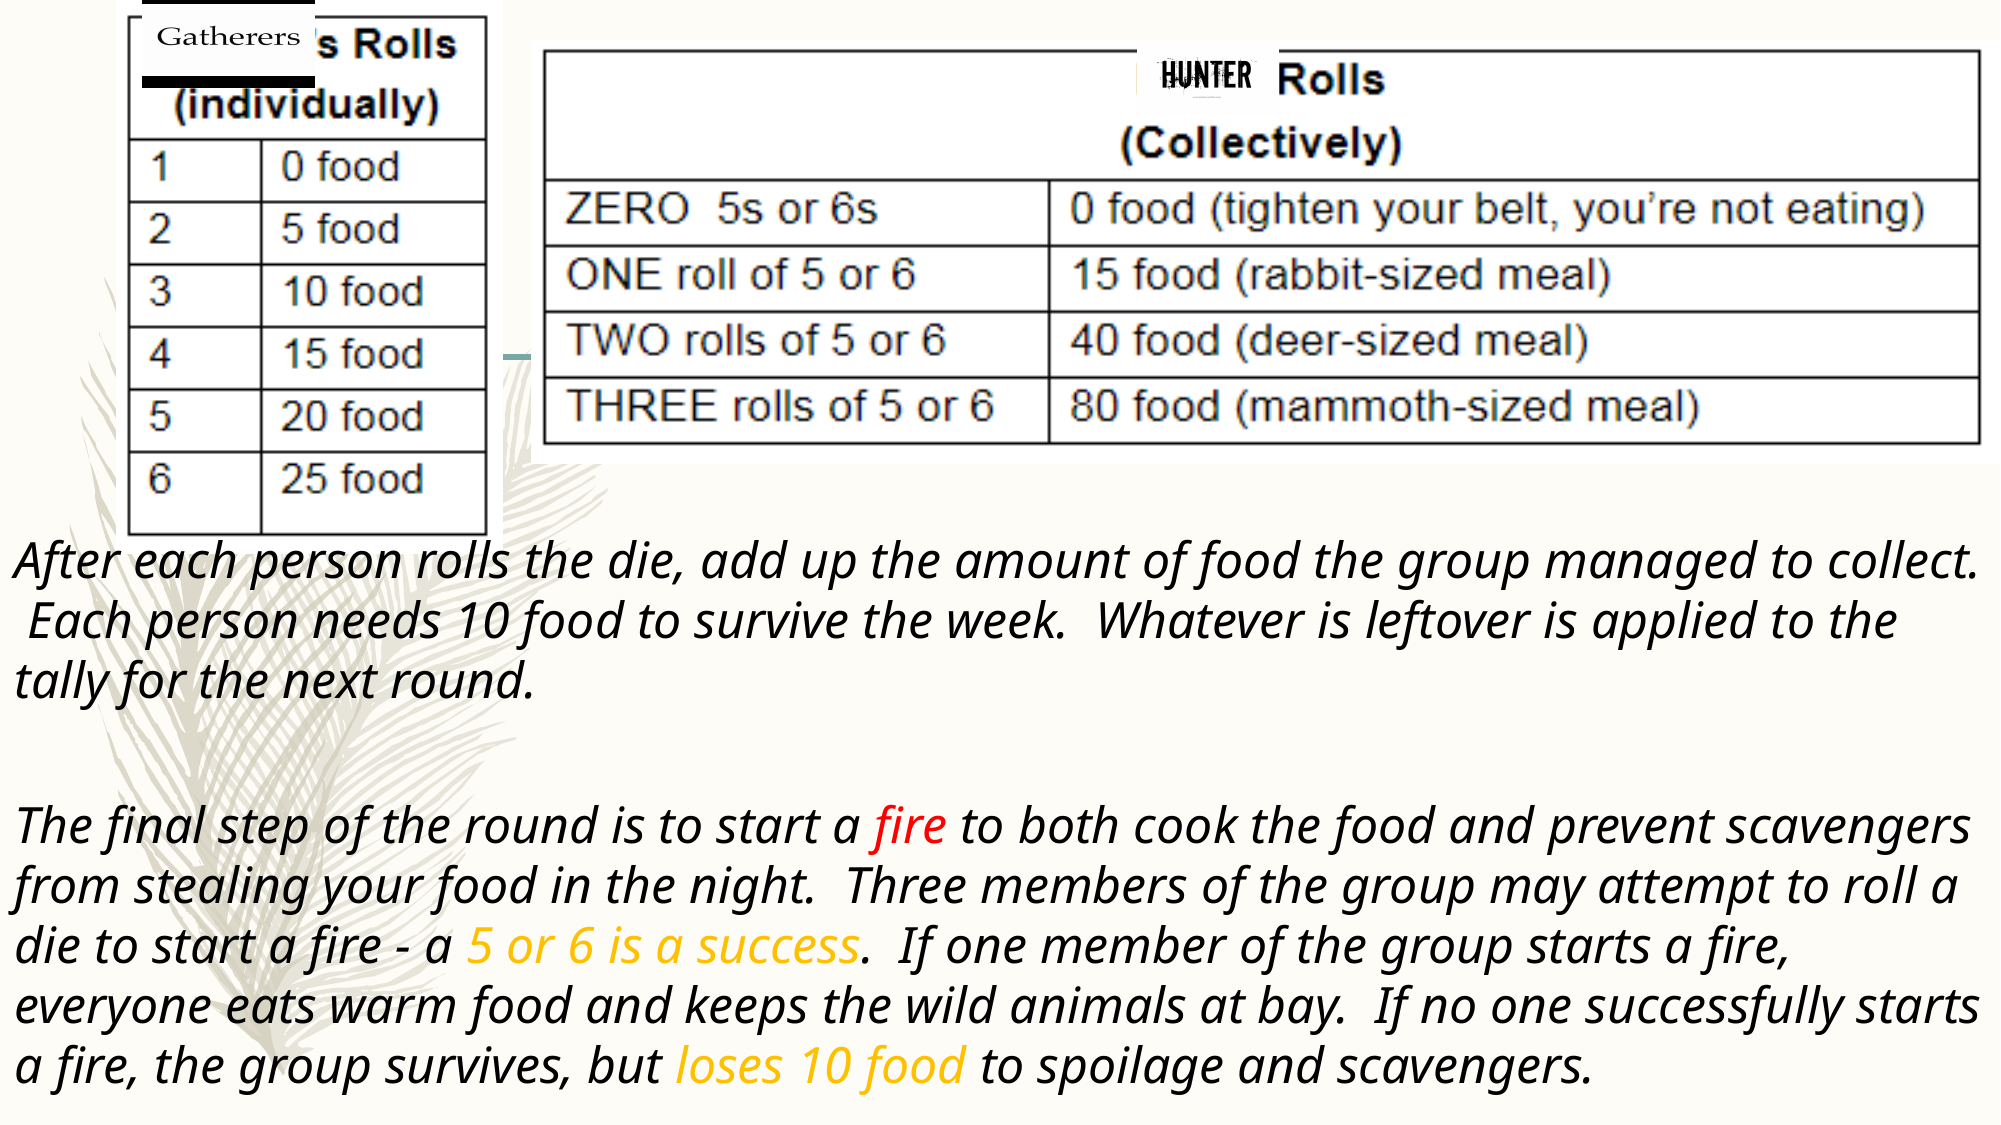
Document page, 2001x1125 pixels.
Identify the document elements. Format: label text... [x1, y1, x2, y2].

picture [531, 39, 2000, 464]
text_box After each person rolls the die, add up the amount of food the group managed to collect. Each person needs 10 food to survive the week. Whatever is leftover is applied to the tally for the next round. The final step of the round is to start a fire to both cook the food and prevent scavengers from stealing your food in the night. Three members of the group may attempt to roll a die to start a fire - a 5 or 6 is a success. If one member of the group starts a fire, everyone eats warm food and keeps the wild animals at bay. If no one successfully starts a fire, the group survives, but loses 10 food to spoilage and scavengers. [0, 520, 2000, 1101]
picture [115, 0, 503, 554]
